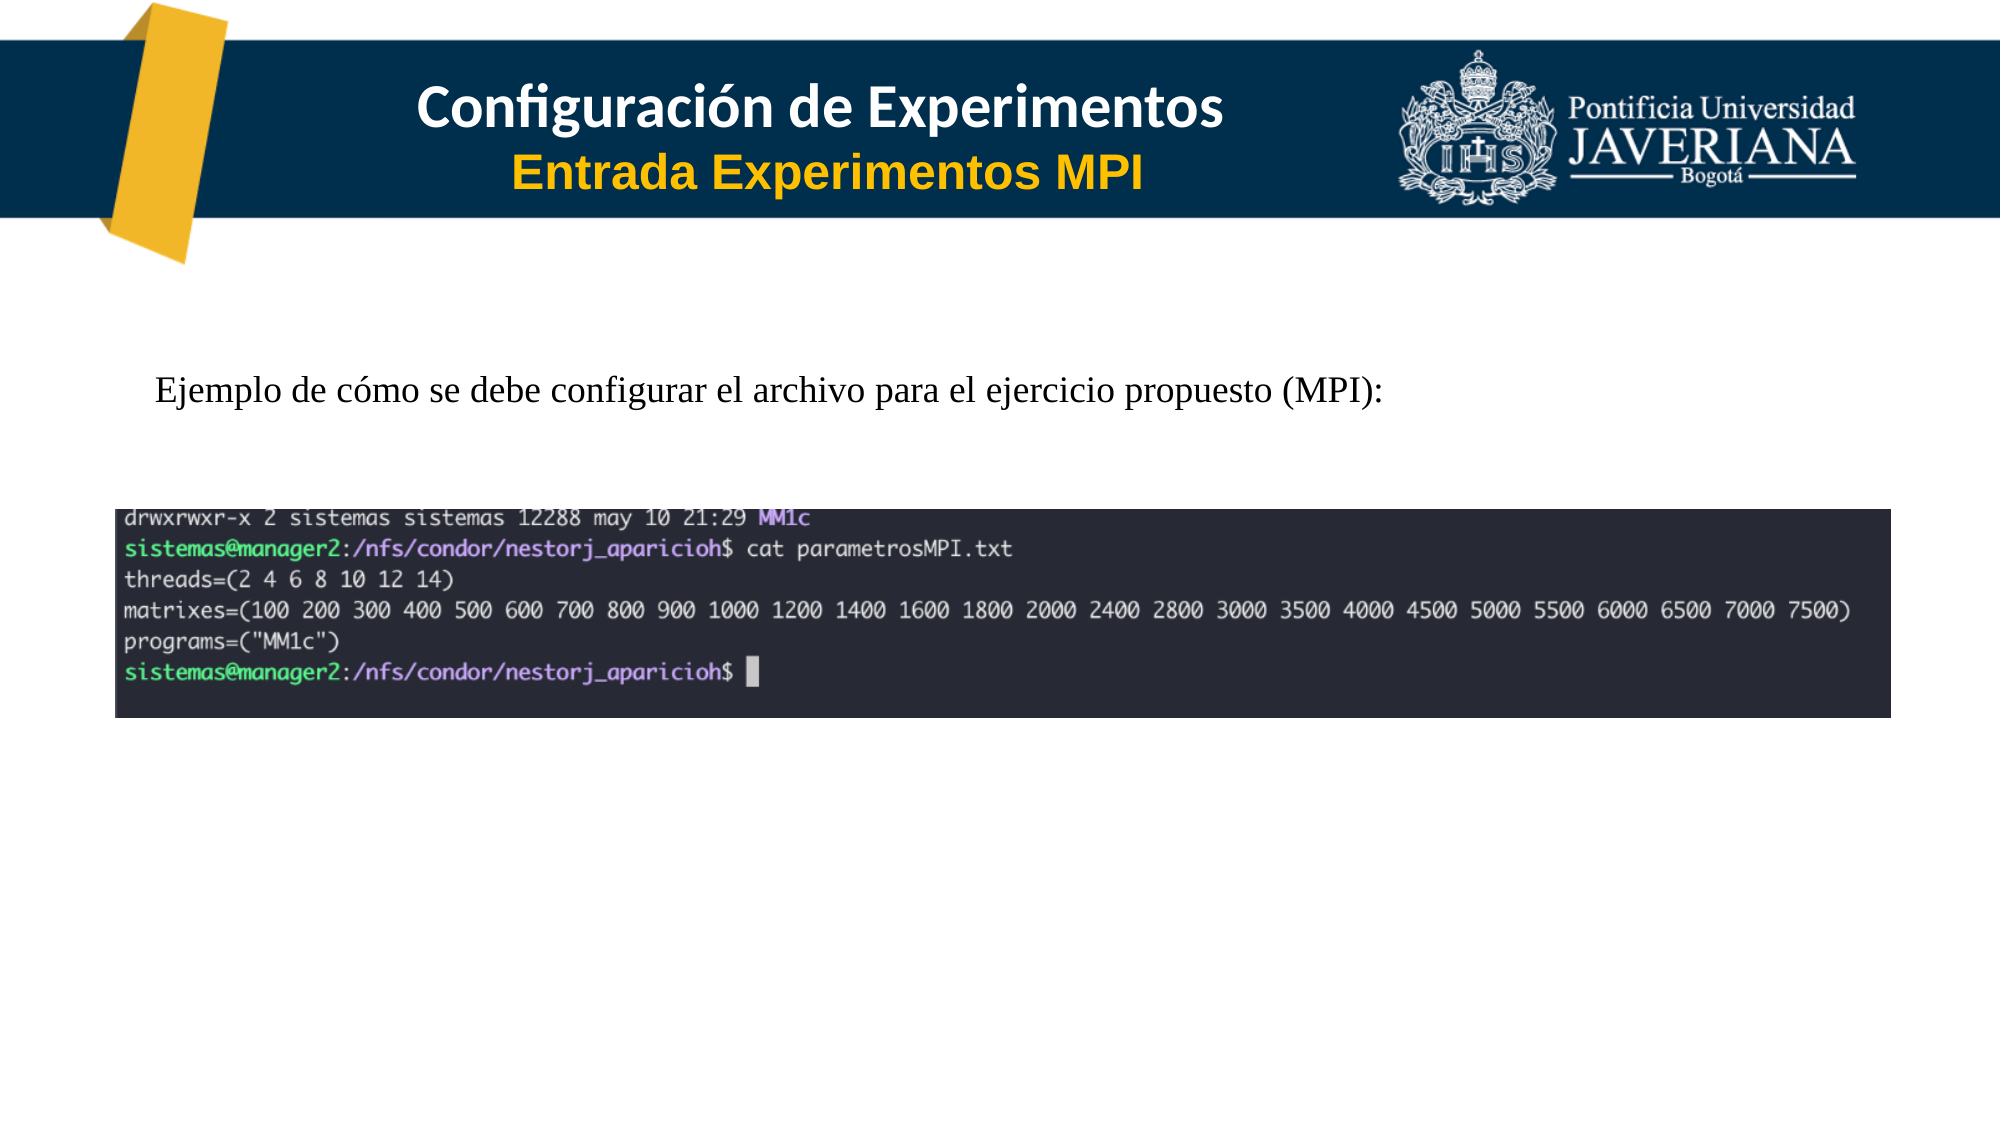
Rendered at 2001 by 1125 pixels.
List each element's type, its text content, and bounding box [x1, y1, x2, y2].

picture [115, 509, 1891, 718]
text_box Ejemplo de cómo se debe configurar el archivo para el ejercicio propuesto (MPI): [140, 357, 1596, 418]
picture [0, 0, 2000, 267]
